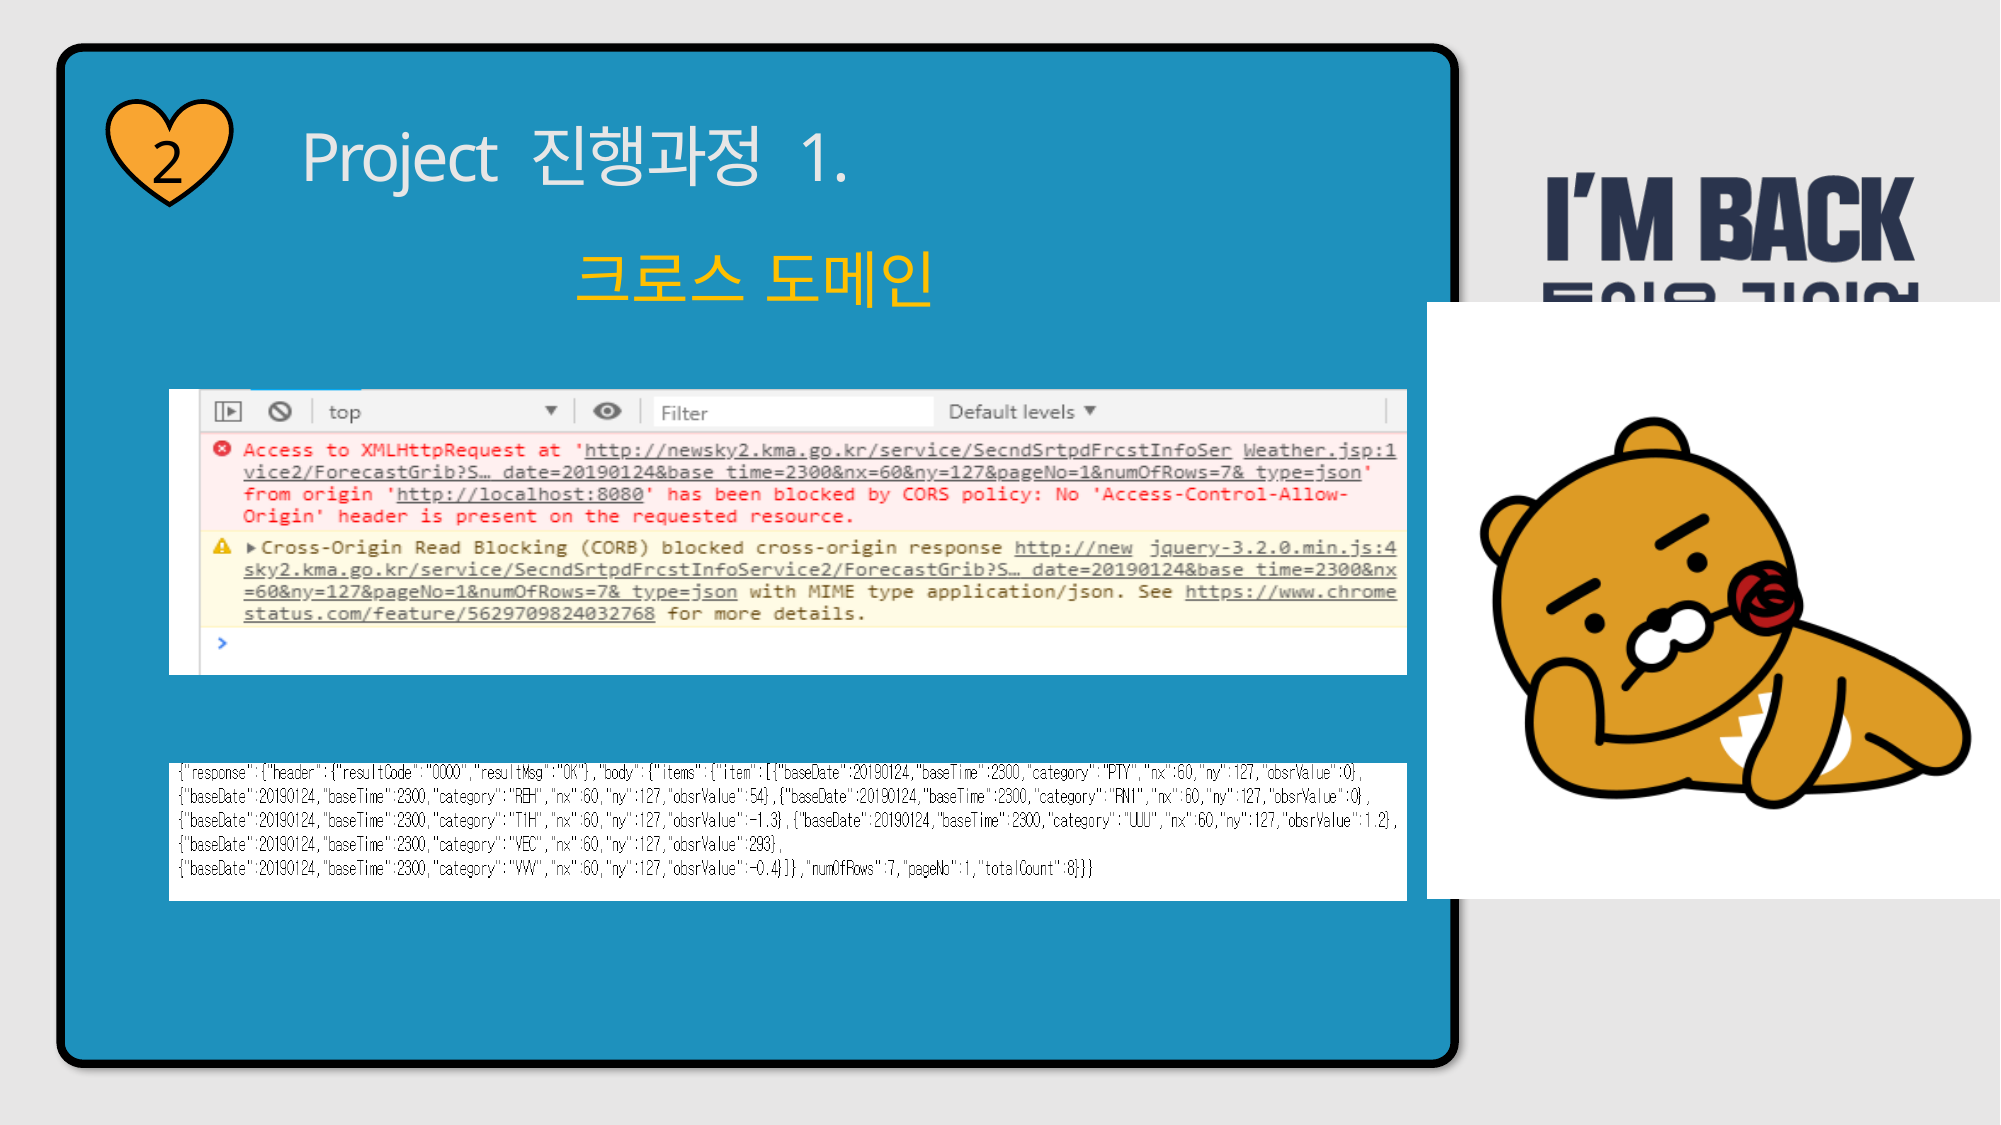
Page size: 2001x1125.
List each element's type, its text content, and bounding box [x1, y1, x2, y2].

picture [169, 389, 1407, 675]
text_box [59, 46, 1456, 1065]
picture [1427, 130, 2000, 899]
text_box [108, 100, 231, 205]
text_box Project 진행과정 1. [285, 107, 1000, 203]
picture [169, 763, 1407, 901]
text_box 크로스 도메인 [559, 233, 1038, 324]
